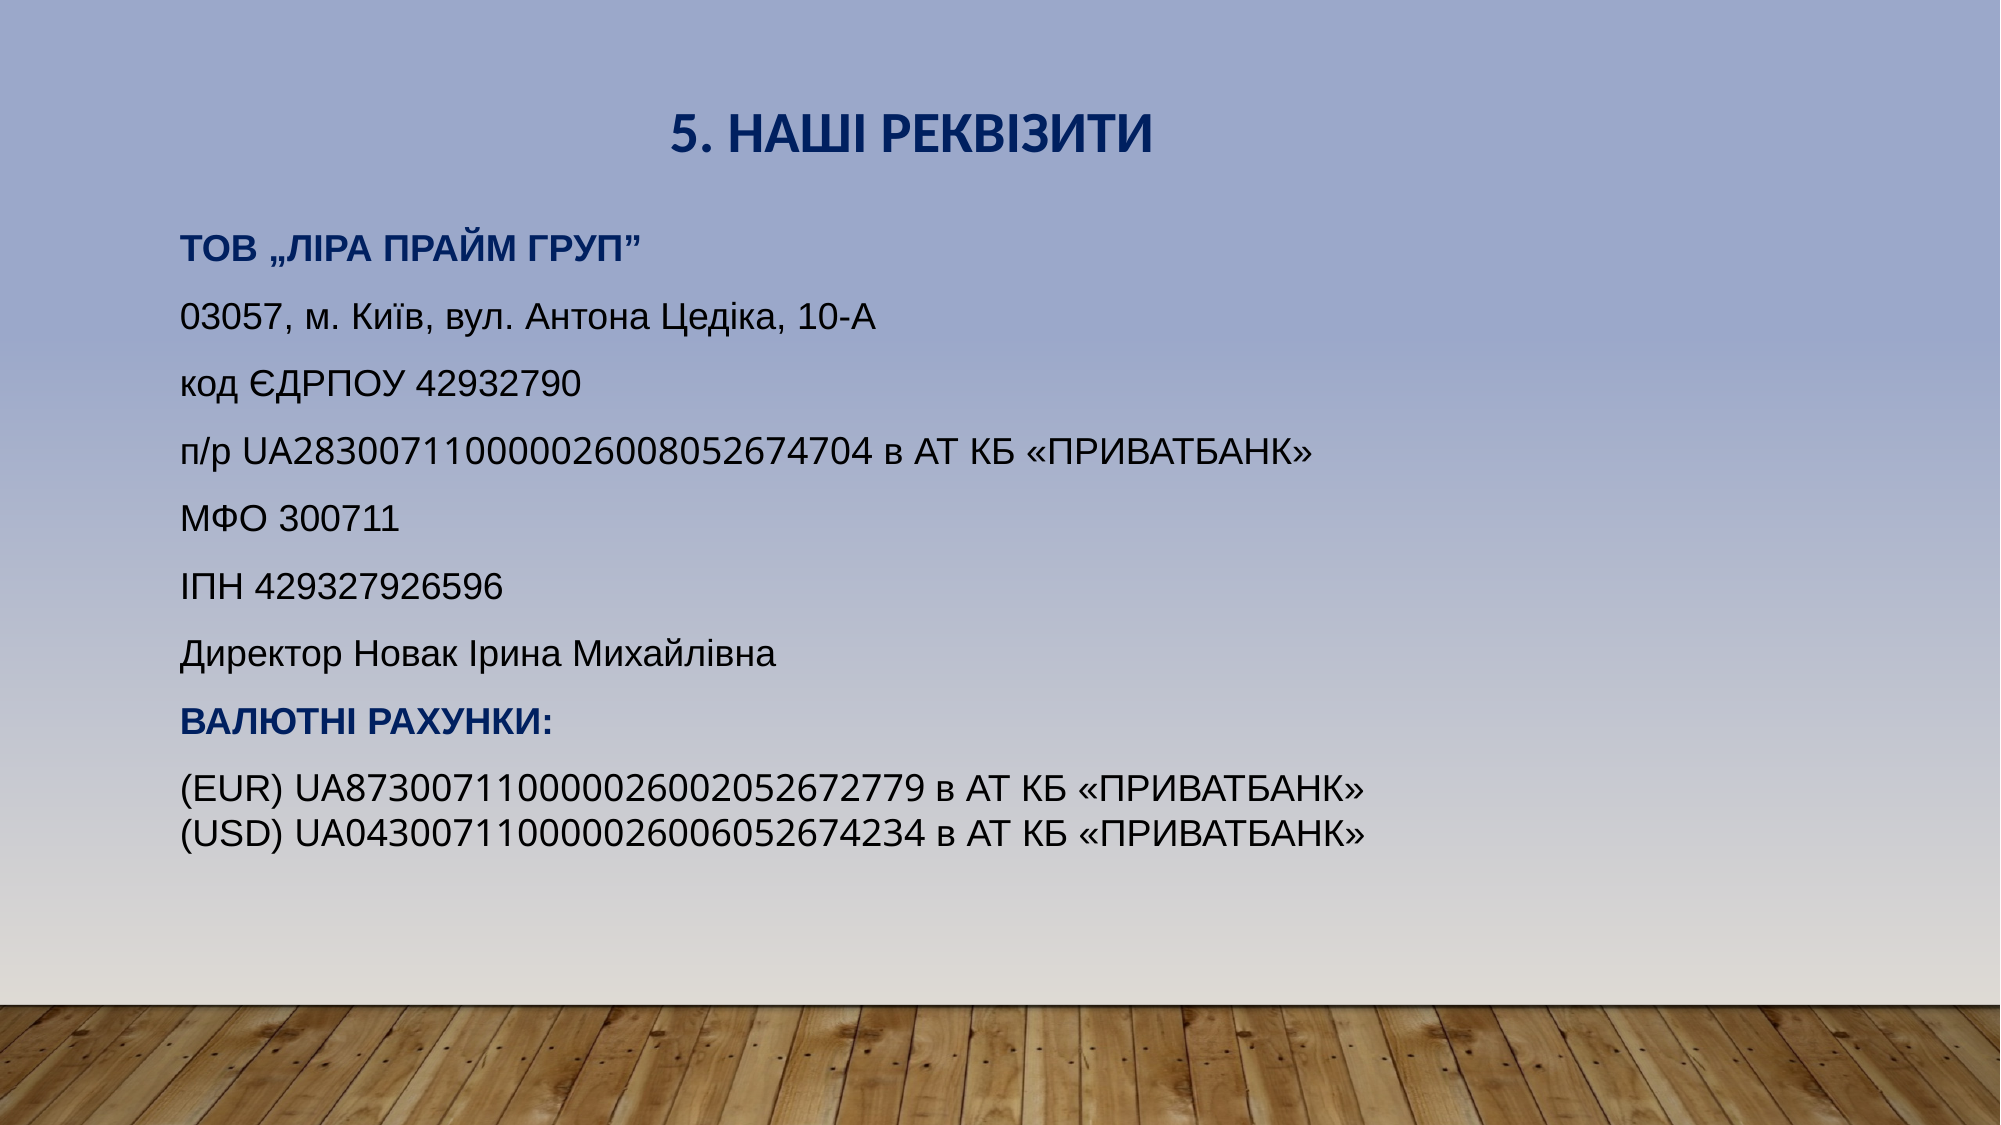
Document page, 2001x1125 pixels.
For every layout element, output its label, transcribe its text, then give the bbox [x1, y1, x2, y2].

text_box 5. НАШІ РЕКВІЗИТИ ТОВ „ЛІРА ПРАЙМ ГРУП” 03057, м. Київ, вул. Антона Цедіка, 10-А код ЄДРПОУ 42932790 п/р UA283007110000026008052674704 в АТ КБ «ПРИВАТБАНК» МФО 300711 ІПН 429327926596 Директор Новак Ірина Михайлівна ВАЛЮТНІ РАХУНКИ: (EUR) UA873007110000026002052672779 в АТ КБ «ПРИВАТБАНК» (USD) UA043007110000026006052674234 в АТ КБ «ПРИВАТБАНК» [164, 119, 1659, 862]
picture [0, 1005, 2000, 1125]
